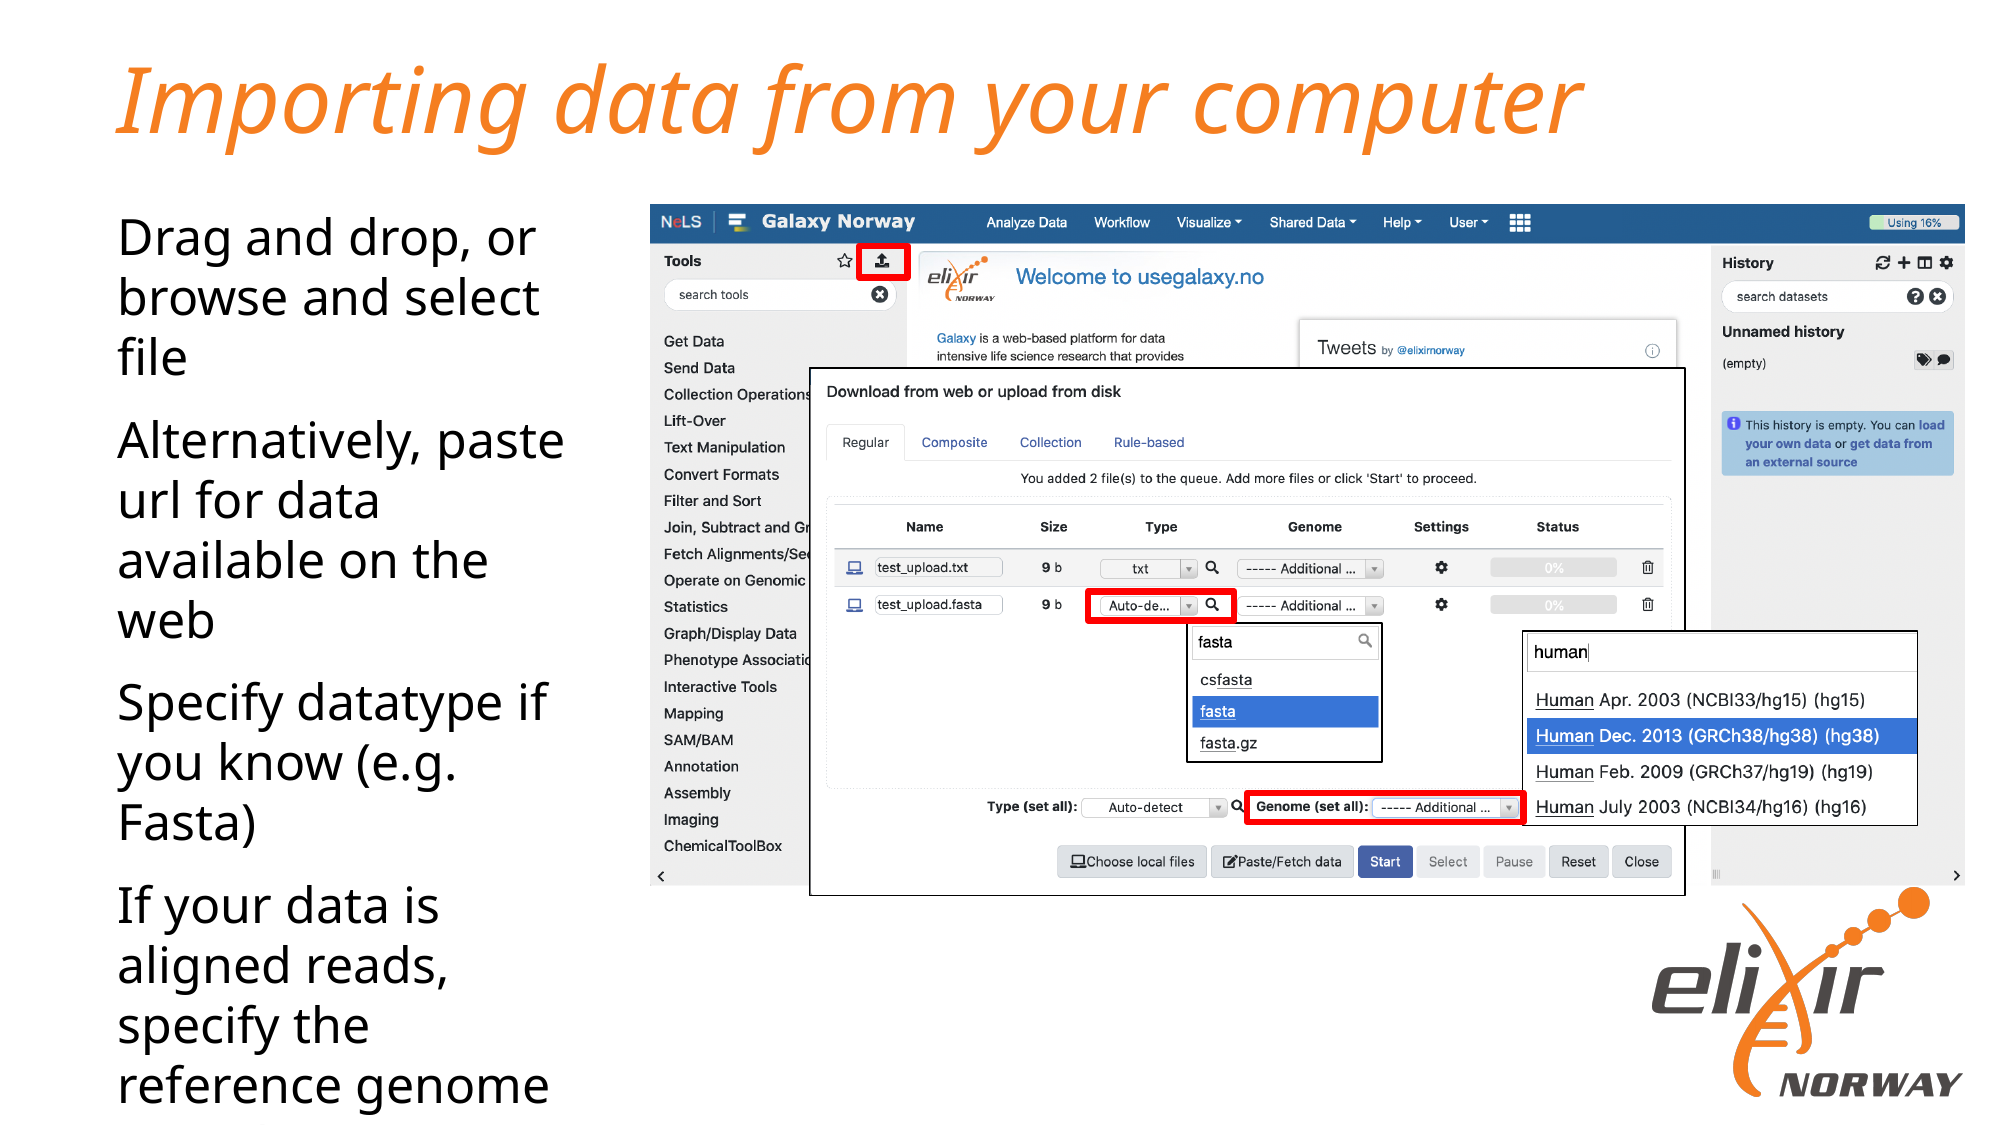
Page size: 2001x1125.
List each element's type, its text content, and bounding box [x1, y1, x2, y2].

list Drag and drop, or browse and select file Alternatively, paste url for data available on the web Specify datatype if you know (e.g. Fasta) If your data is aligned reads, specify the reference genome your data was aligned against [117, 205, 598, 920]
title Importing data from your computer [117, 54, 1902, 161]
picture [650, 204, 1965, 895]
picture [1652, 887, 1963, 1097]
